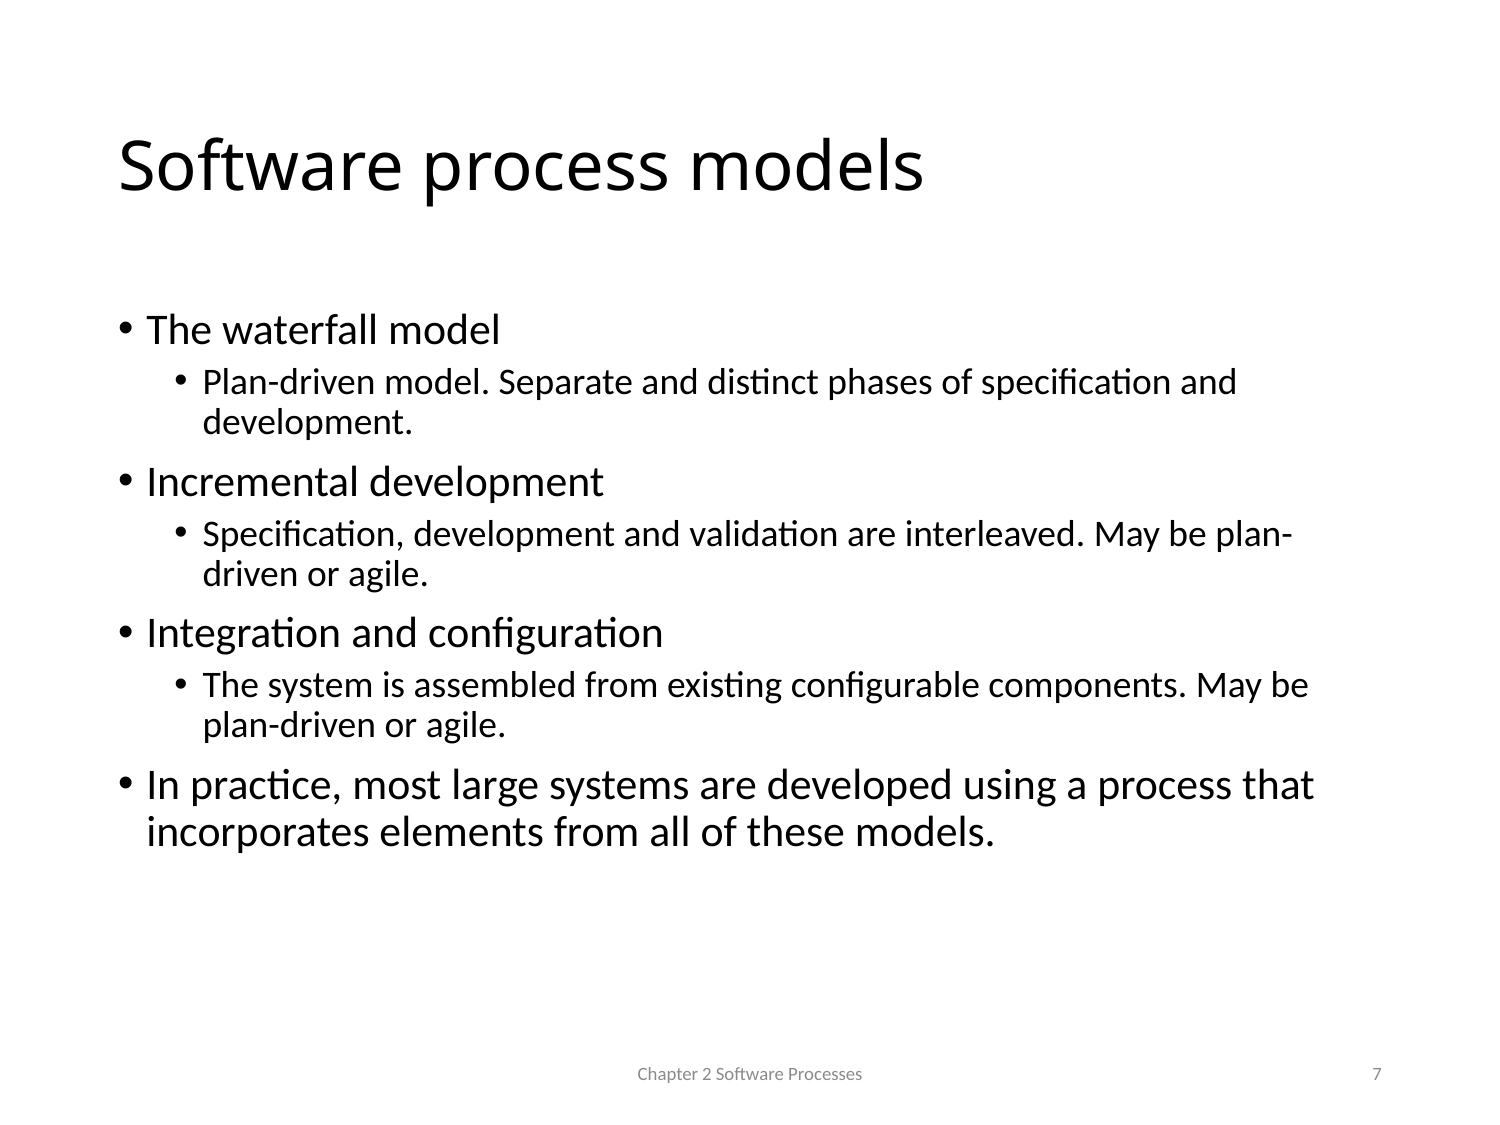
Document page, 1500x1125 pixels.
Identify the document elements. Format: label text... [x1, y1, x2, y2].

list The waterfall model Plan-driven model. Separate and distinct phases of specification and development. Incremental development Specification, development and validation are interleaved. May be plan-driven or agile. Integration and configuration The system is assembled from existing configurable components. May be plan-driven or agile. In practice, most large systems are developed using a process that incorporates elements from all of these models. [103, 299, 1397, 1014]
title Software process models [103, 59, 1397, 278]
slide_number 7 [1059, 1042, 1397, 1103]
footer Chapter 2 Software Processes [496, 1042, 1004, 1103]
